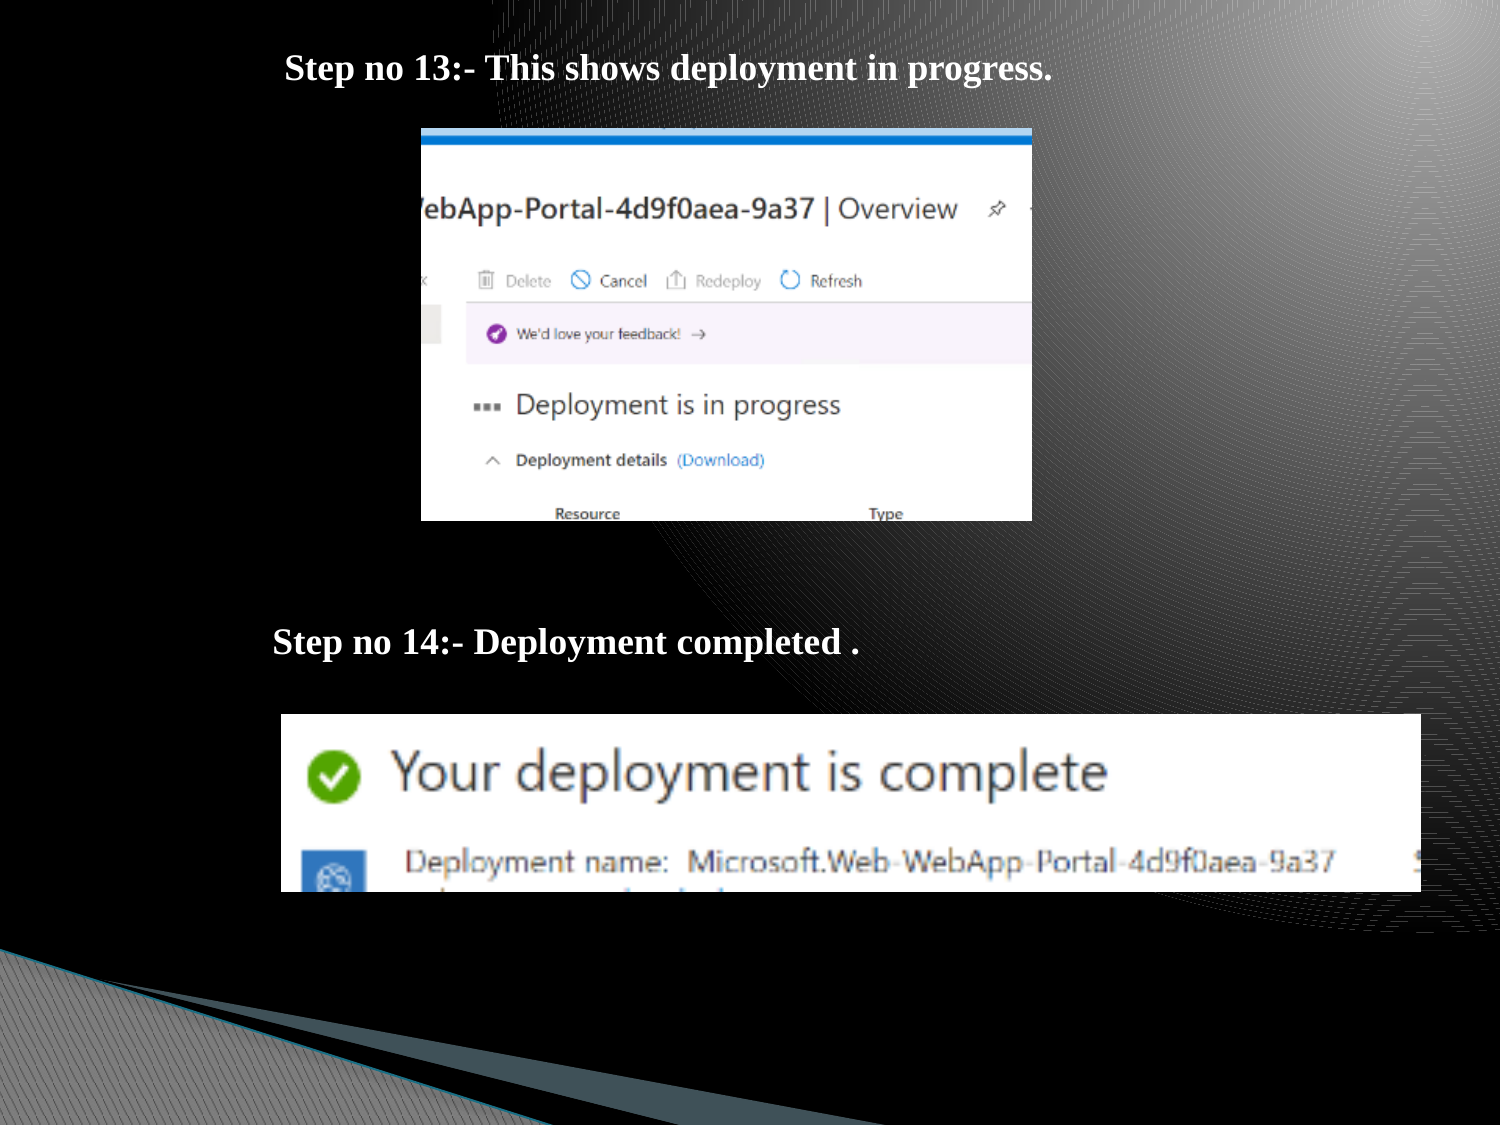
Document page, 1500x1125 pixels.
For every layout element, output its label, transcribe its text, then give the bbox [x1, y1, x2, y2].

picture [280, 714, 1421, 892]
text_box Step no 14:- Deployment completed . [257, 609, 1395, 715]
picture [421, 128, 1032, 522]
picture [0, 952, 543, 1125]
text_box Step no 13:- This shows deployment in progress. [269, 35, 1407, 140]
